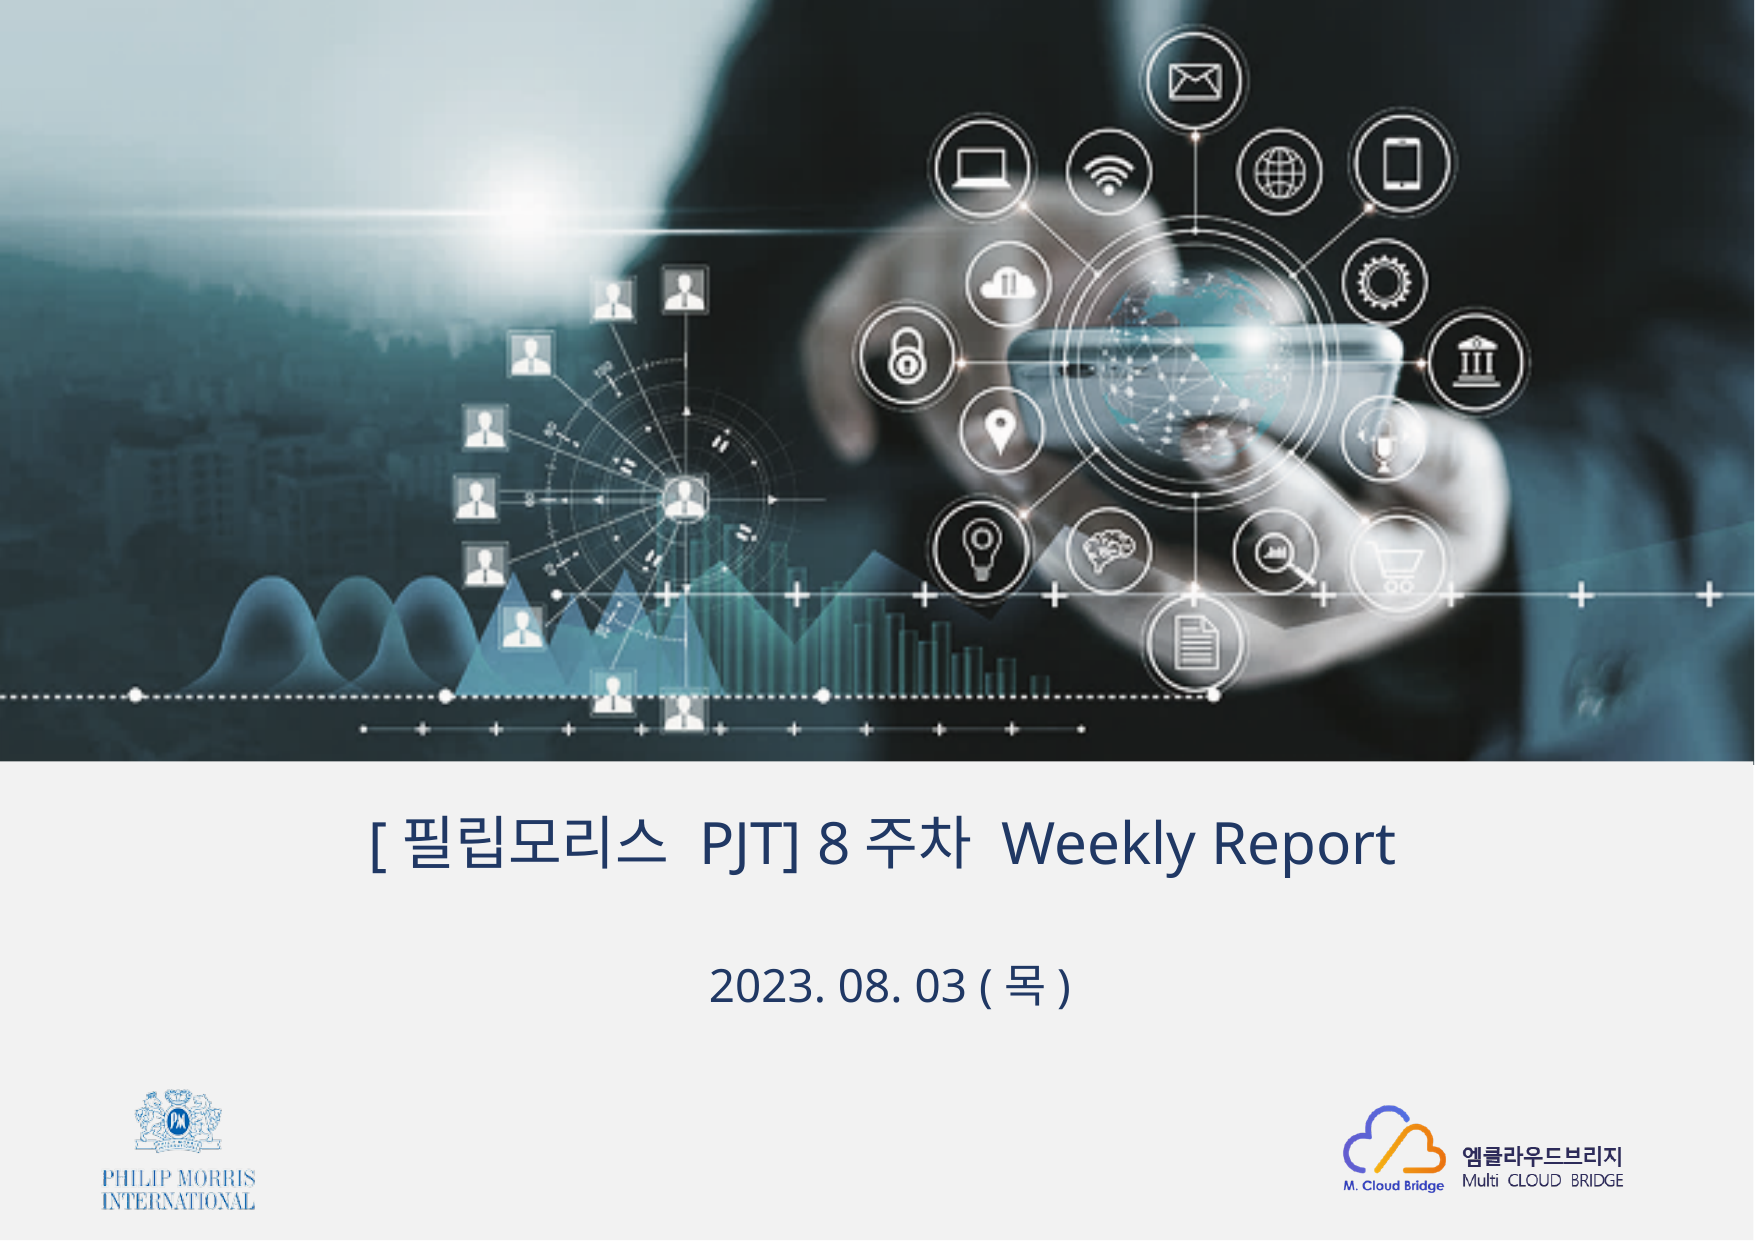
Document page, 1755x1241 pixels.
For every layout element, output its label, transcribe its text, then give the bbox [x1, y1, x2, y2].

picture [79, 1079, 277, 1220]
text_box [필립모리스 PJT] 8주차 Weekly Report [38, 799, 1742, 884]
text_box 2023. 08. 03 (목) [38, 949, 1742, 1019]
picture [1336, 1091, 1634, 1208]
picture [0, 0, 1755, 765]
